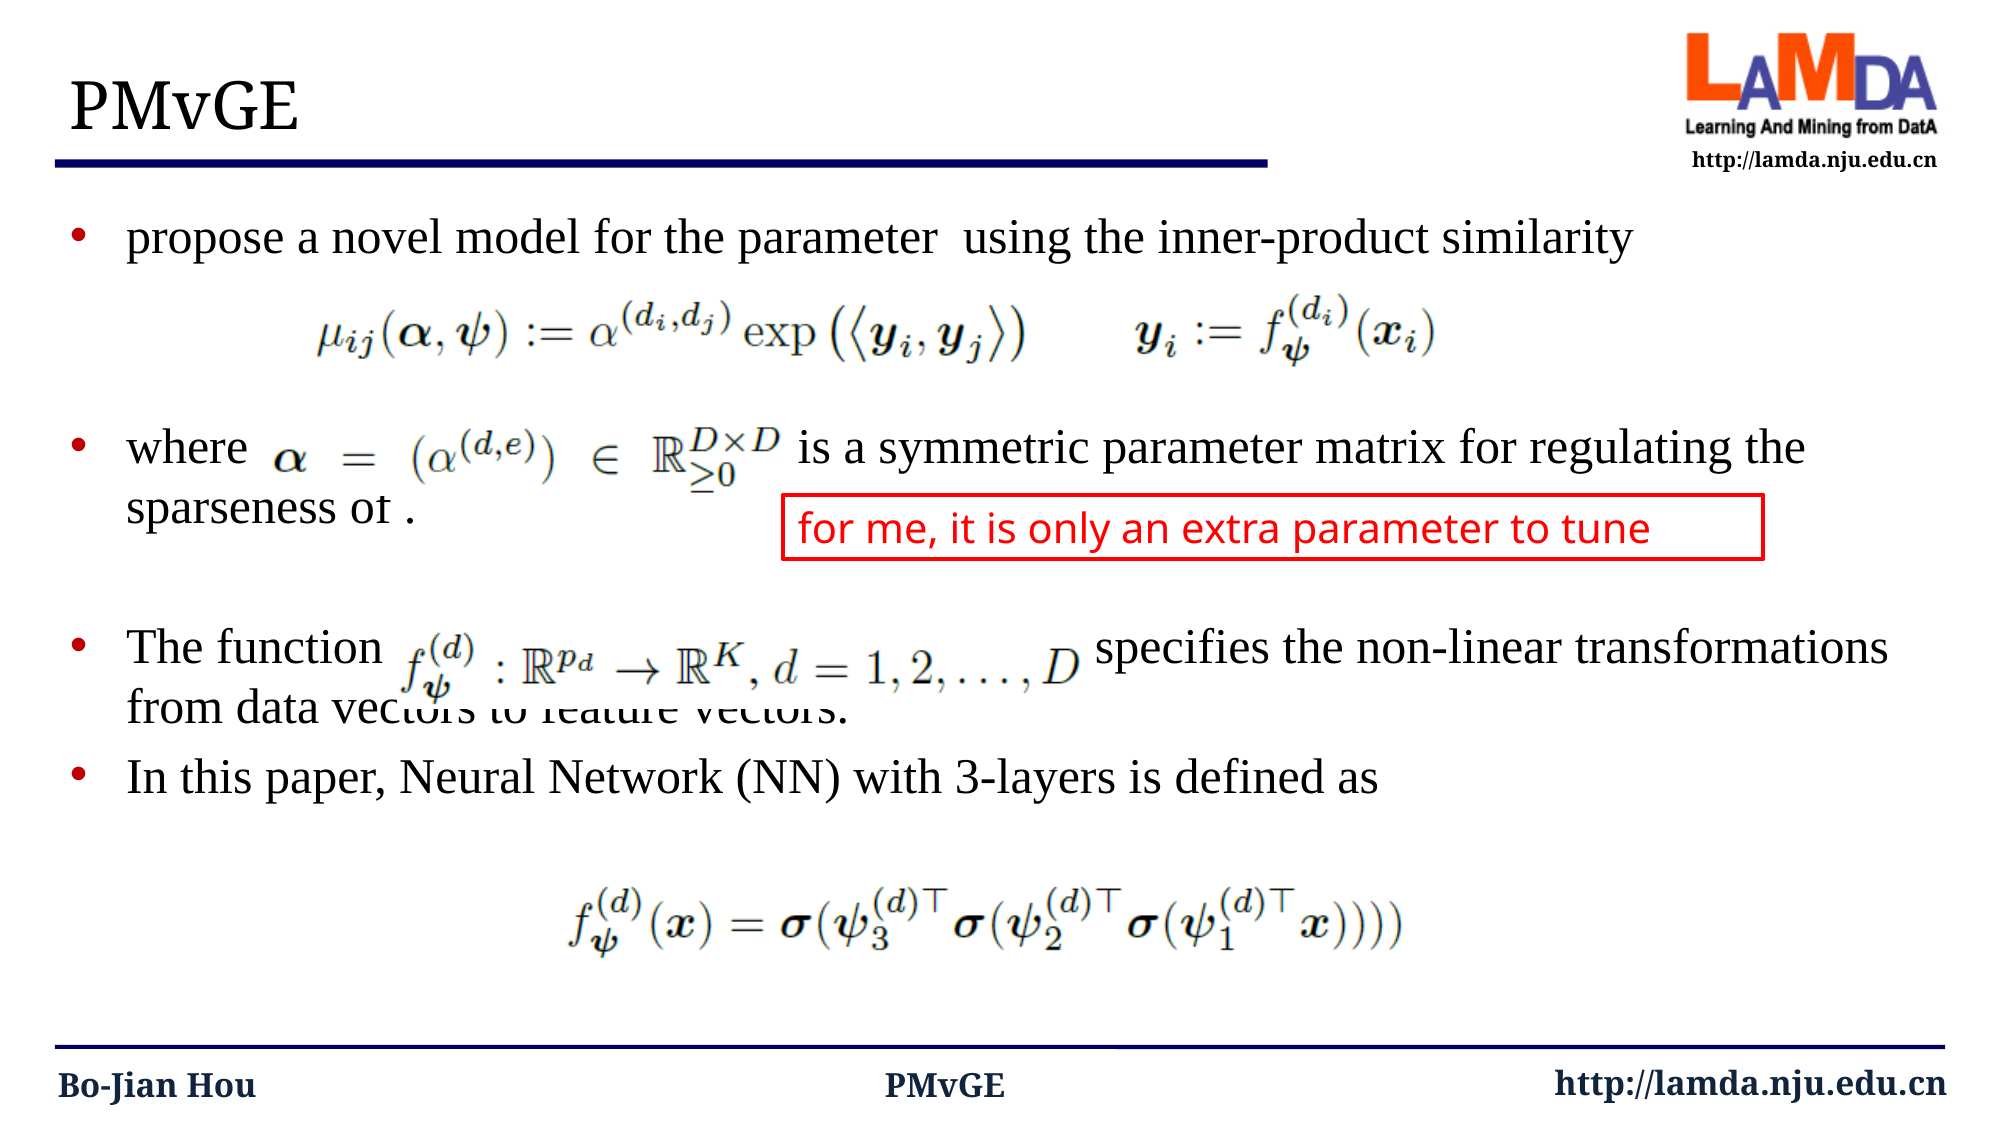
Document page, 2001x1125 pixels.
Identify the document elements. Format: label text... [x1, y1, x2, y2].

picture [1130, 291, 1439, 371]
picture [397, 629, 1084, 709]
picture [310, 296, 1030, 371]
title PMvGE [54, 42, 1646, 163]
picture [562, 881, 1407, 967]
picture [269, 418, 784, 496]
text_box for me, it is only an extra parameter to tune [782, 494, 1764, 560]
picture [1673, 24, 1954, 157]
